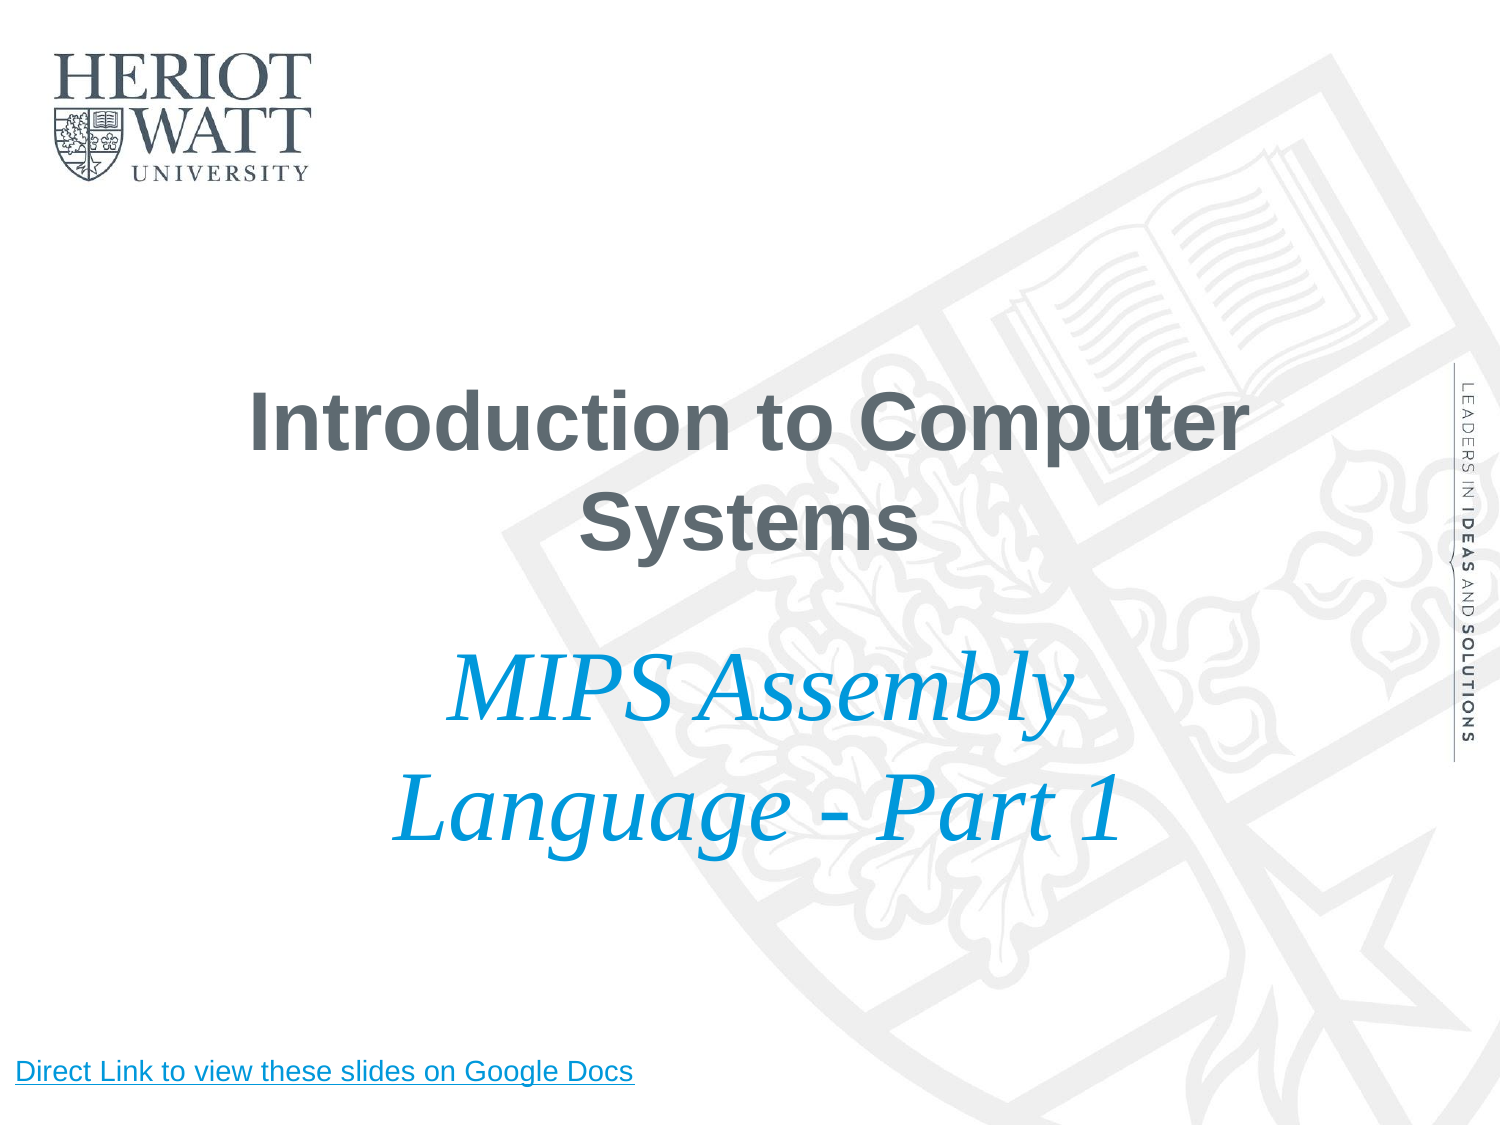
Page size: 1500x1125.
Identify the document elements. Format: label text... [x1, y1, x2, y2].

title Introduction to Computer Systems [112, 280, 1388, 595]
text_box Direct Link to view these slides on Google Docs [0, 1037, 1500, 1125]
subtitle MIPS Assembly Language - Part 1 [236, 597, 1287, 885]
picture [0, 0, 1500, 1037]
